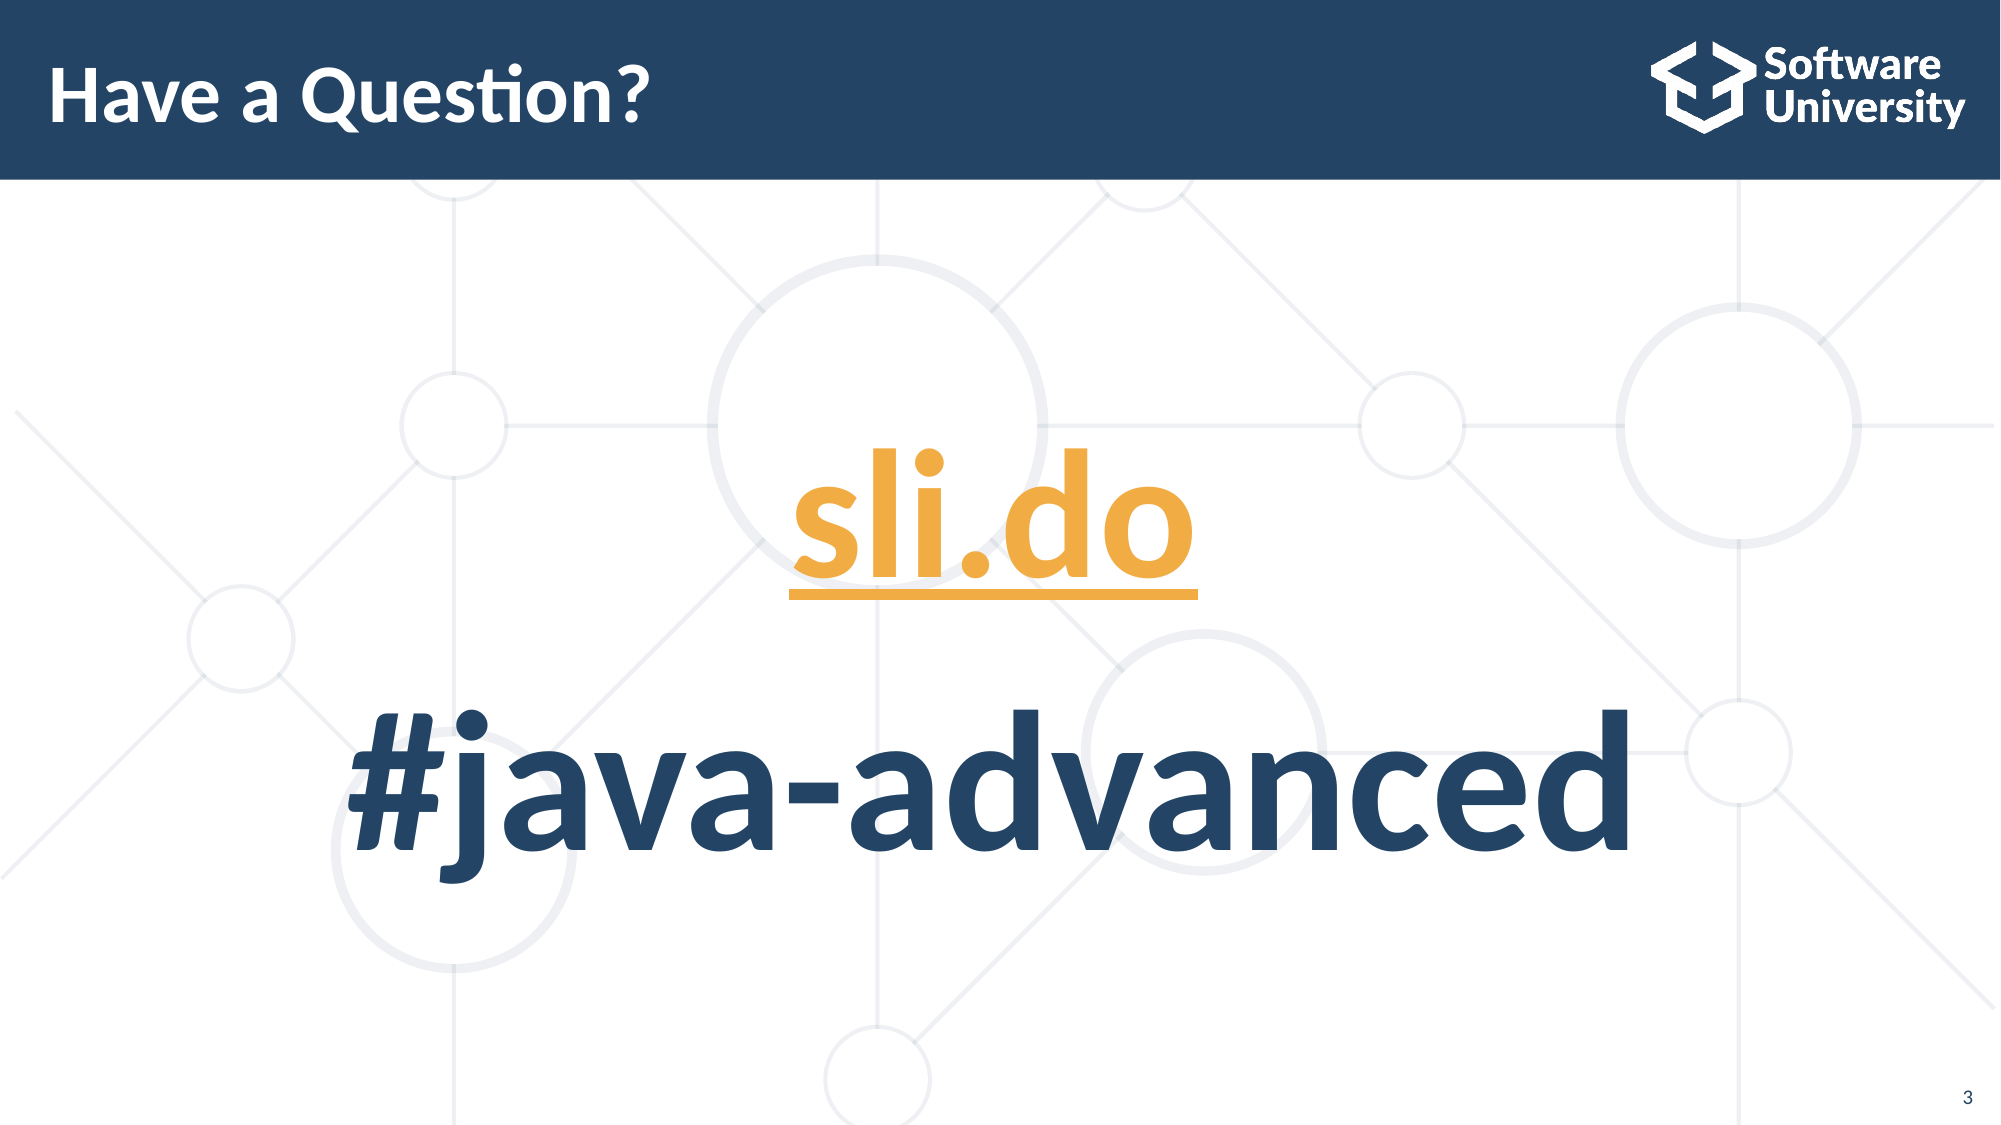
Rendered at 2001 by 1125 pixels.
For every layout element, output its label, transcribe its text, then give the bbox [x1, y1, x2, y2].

title Have a Question? [31, 16, 1625, 162]
list sli.do #java-advanced [324, 376, 1663, 889]
slide_number 3 [1927, 1067, 1989, 1117]
picture [1651, 41, 1966, 134]
